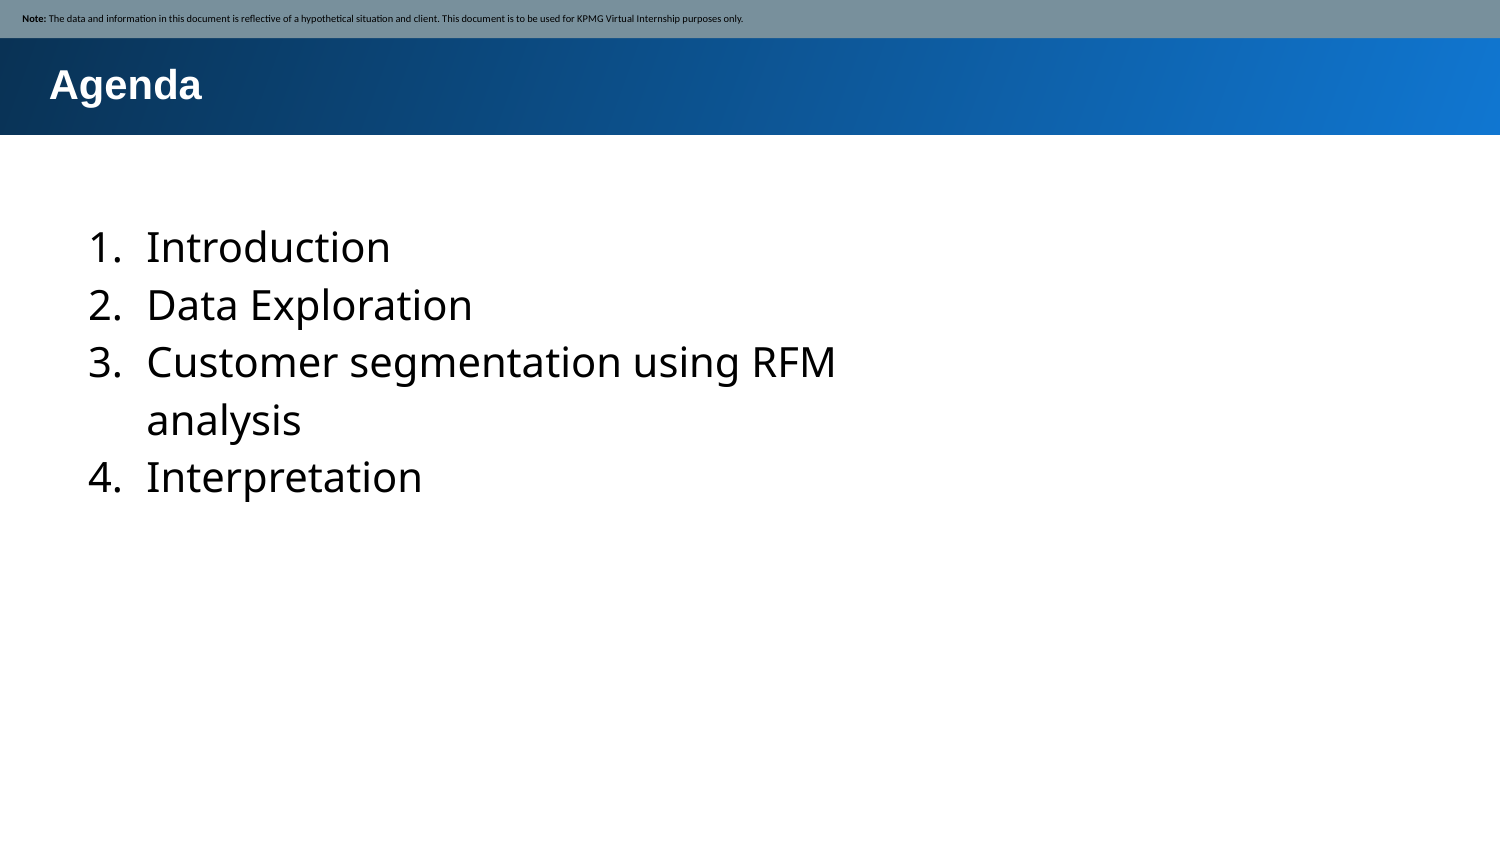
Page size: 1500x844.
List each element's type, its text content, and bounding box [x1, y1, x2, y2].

text_box Agenda [33, 43, 1439, 124]
text_box Note: The data and information in this document is reflective of a hypothetical situation and client. This document is to be used for KPMG Virtual Internship purposes only. [0, 0, 1500, 39]
text_box Introduction Data Exploration Customer segmentation using RFM analysis Interpretation [56, 198, 952, 517]
text_box [0, 39, 1500, 135]
